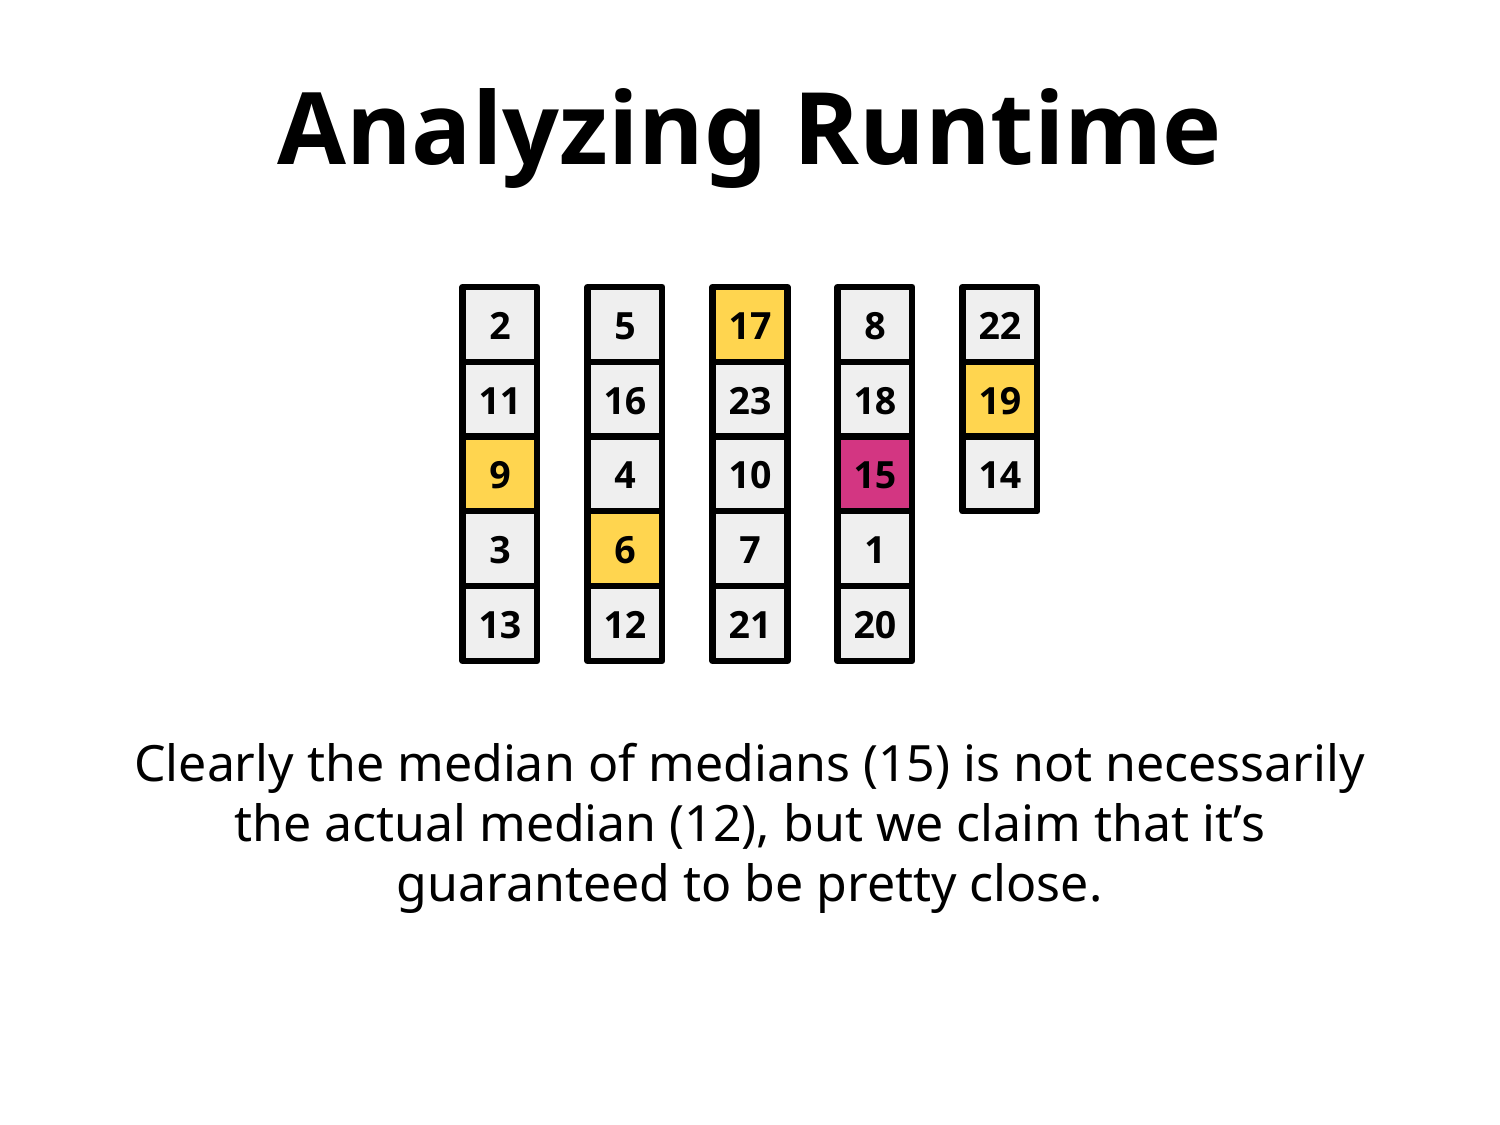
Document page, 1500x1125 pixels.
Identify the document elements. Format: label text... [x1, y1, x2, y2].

text_box Clearly the median of medians (15) is not necessarily the actual median (12), but we claim that it’s guaranteed to be pretty close. [99, 236, 1400, 1125]
subtitle Analyzing Runtime [0, 50, 1500, 237]
